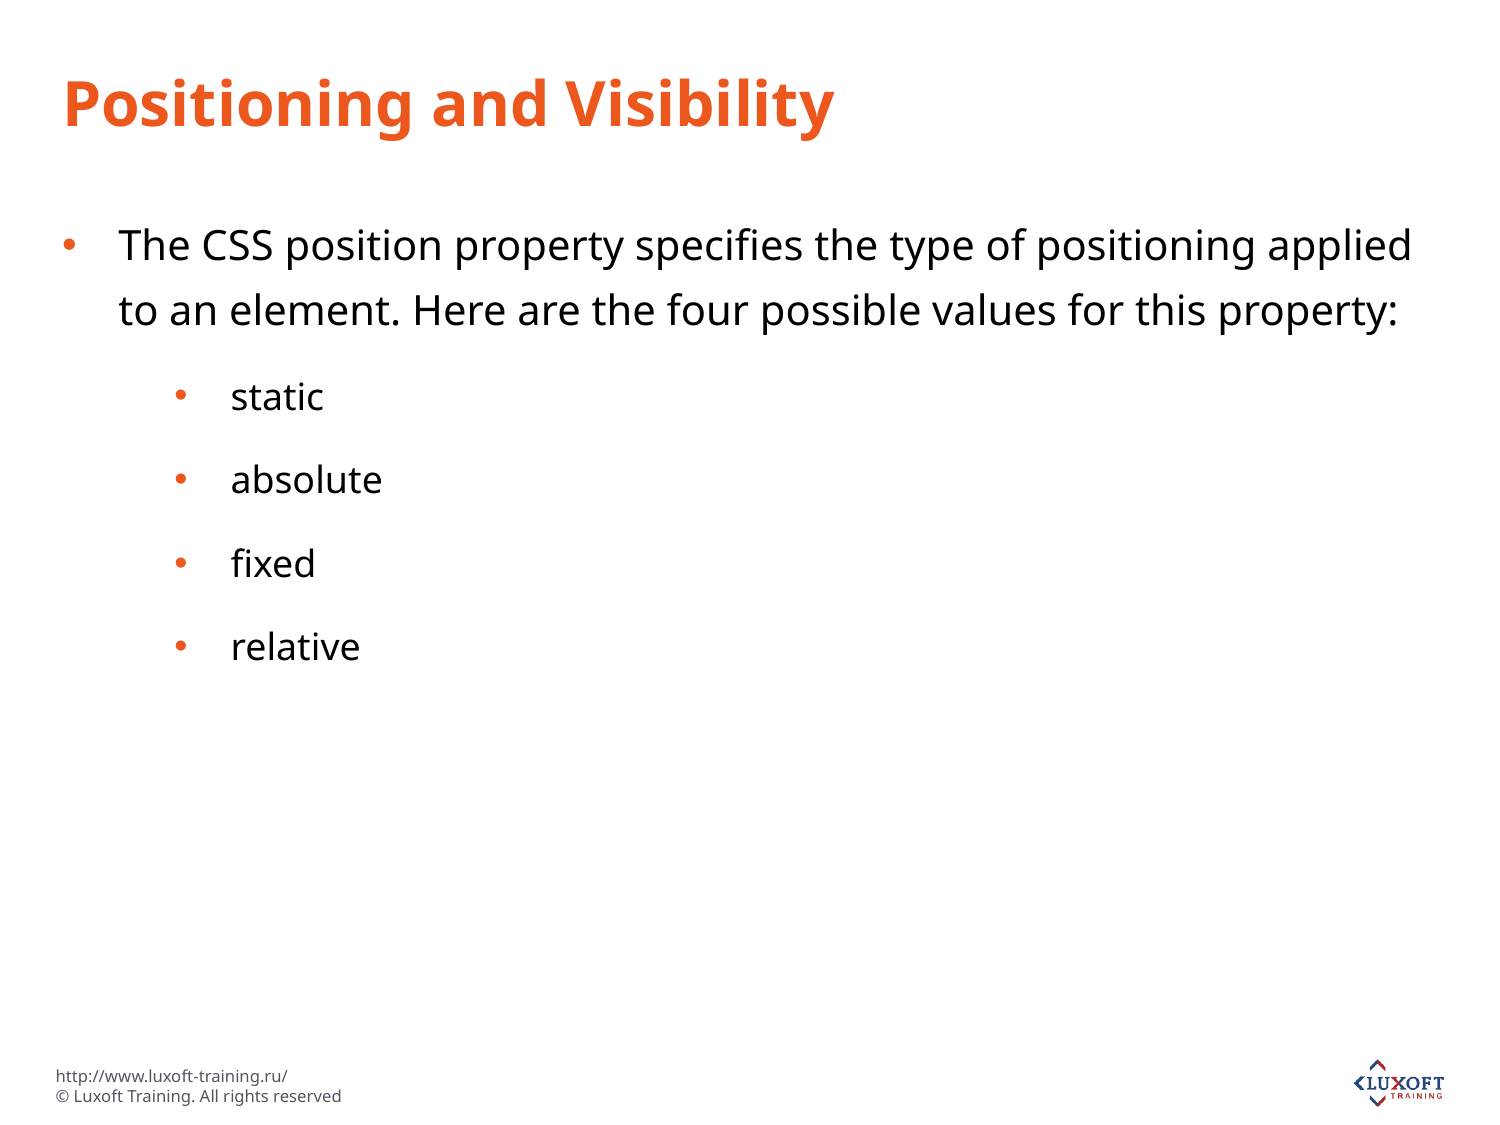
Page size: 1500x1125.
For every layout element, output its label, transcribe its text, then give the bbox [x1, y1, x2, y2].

list The CSS position property specifies the type of positioning applied to an element. Here are the four possible values for this property: static absolute fixed relative [47, 196, 1457, 1018]
picture [1339, 1059, 1458, 1107]
title Positioning and Visibility [47, 59, 1457, 143]
